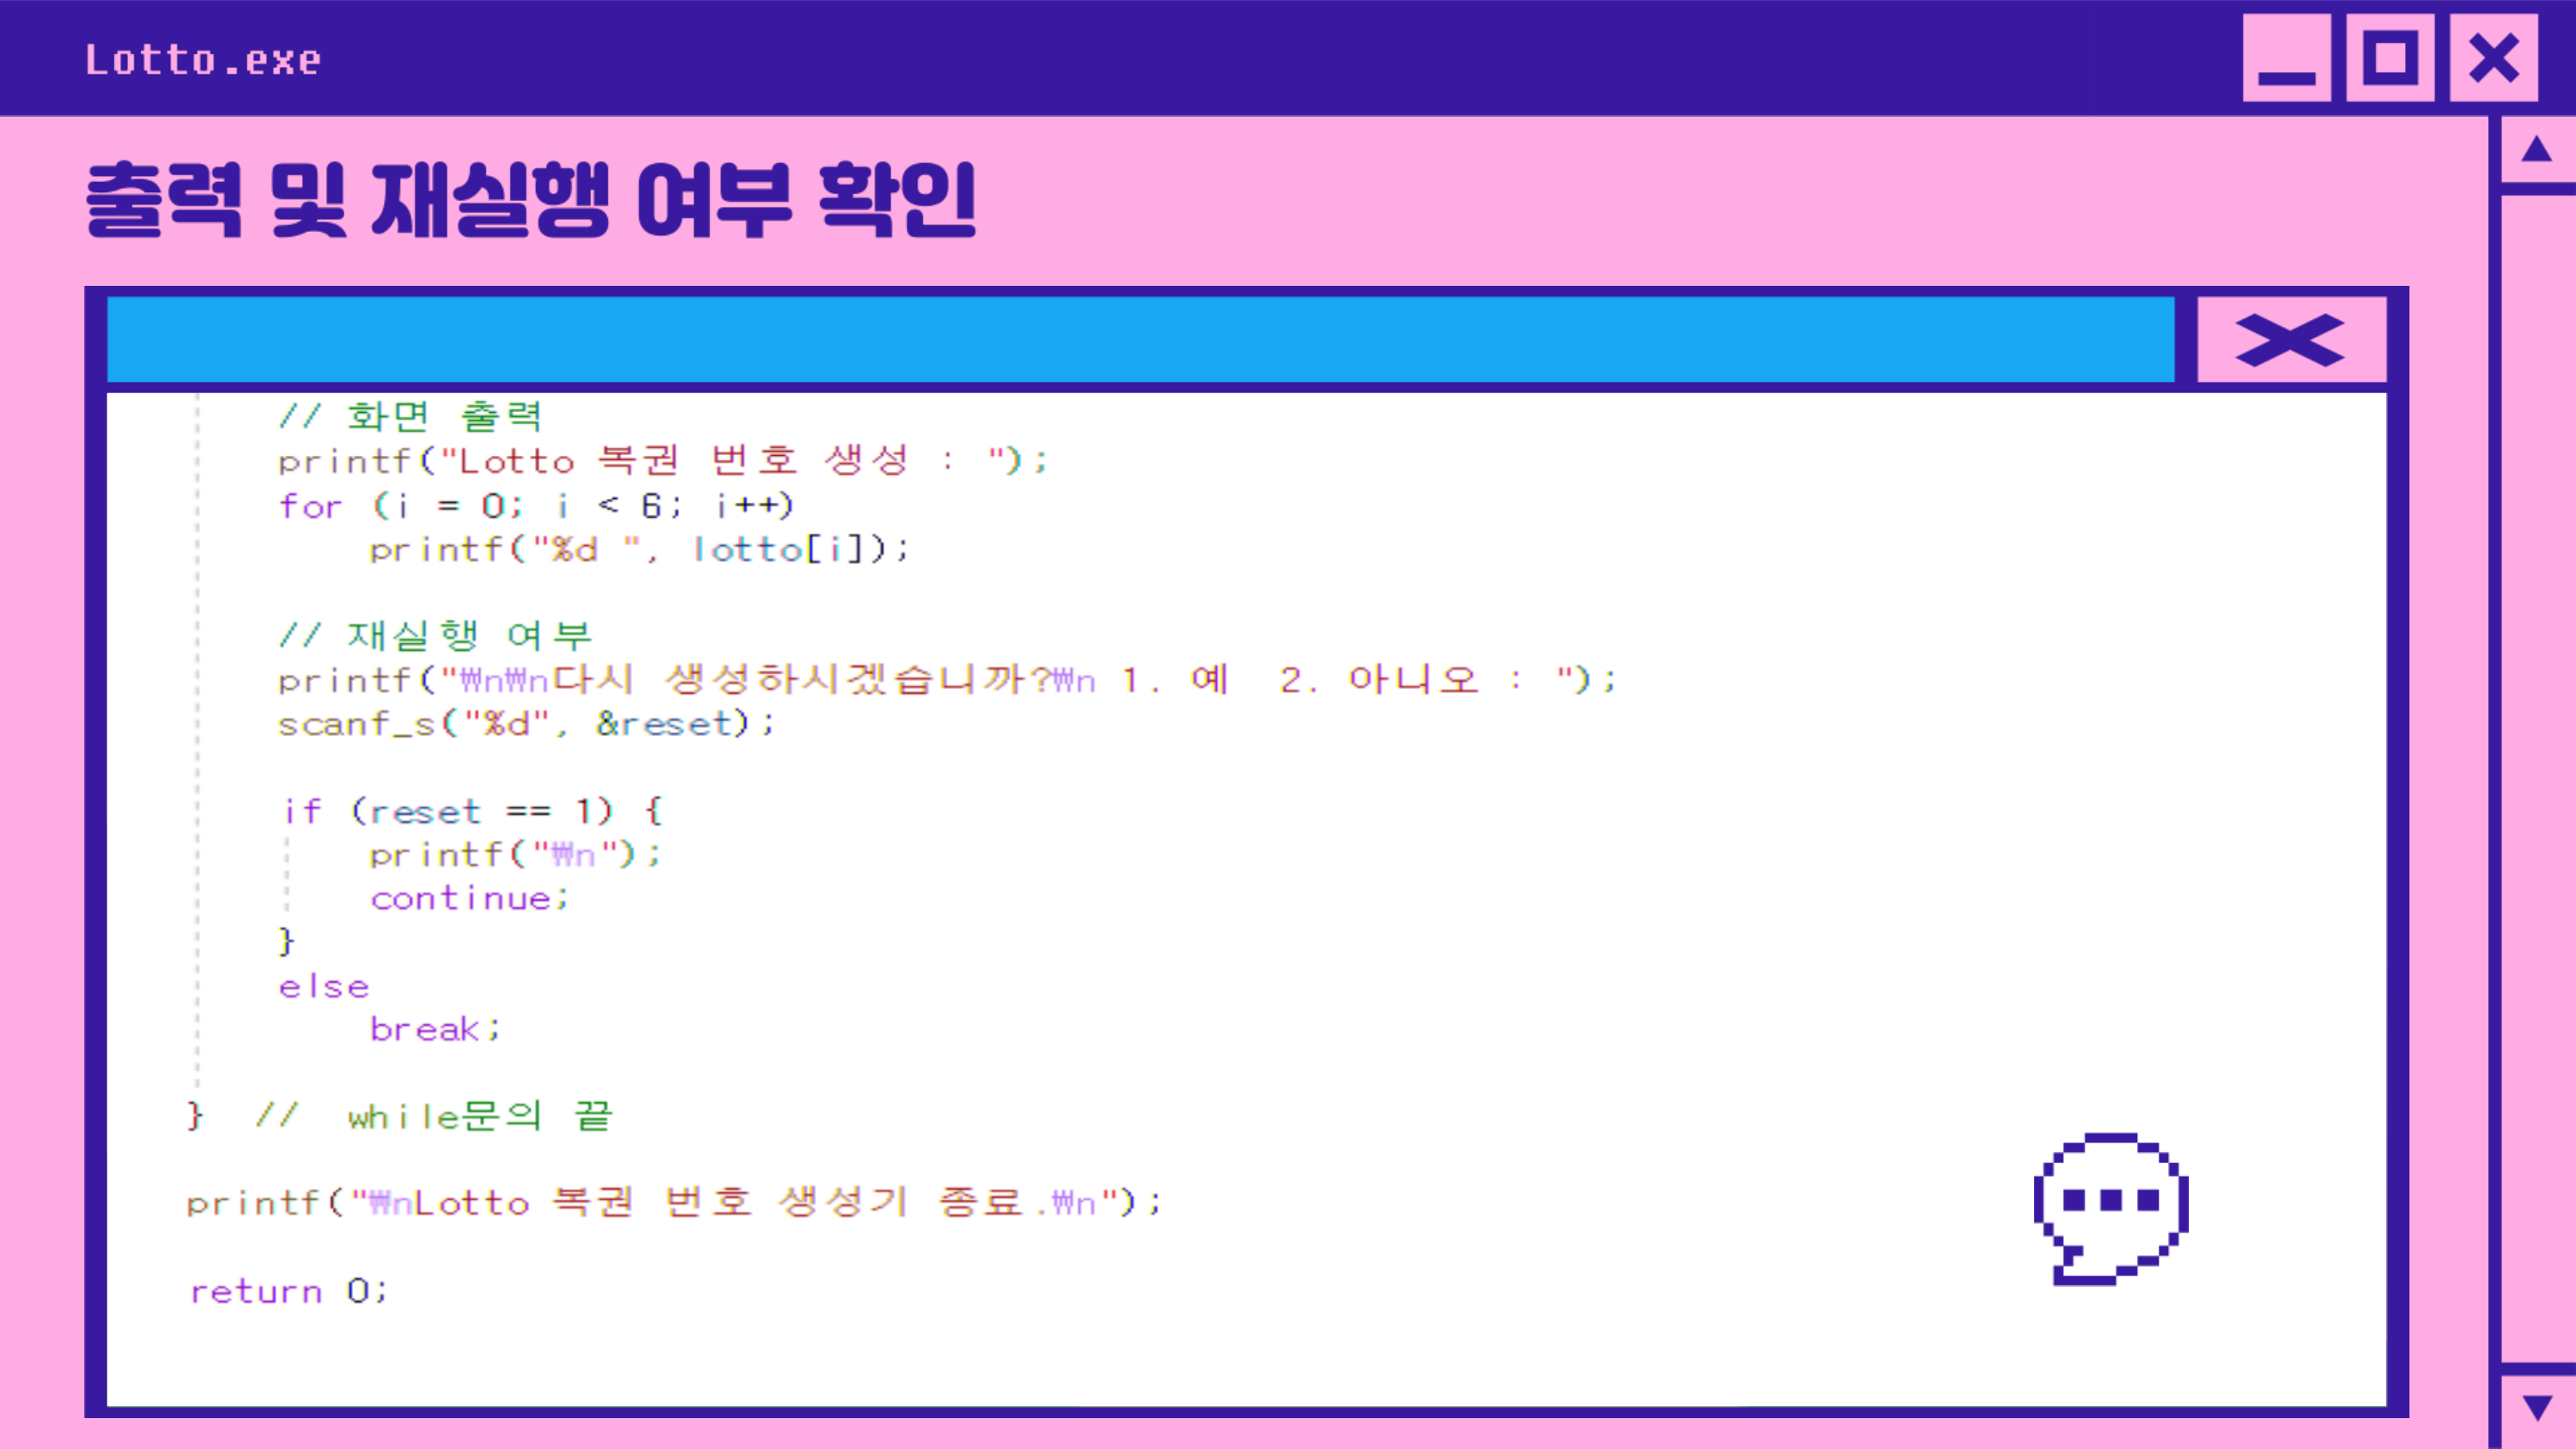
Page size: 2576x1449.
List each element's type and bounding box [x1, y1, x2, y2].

picture [72, 132, 1017, 282]
text_box [2488, 127, 2576, 1449]
text_box [2033, 1132, 2189, 1288]
picture [76, 12, 348, 111]
text_box [107, 392, 2386, 1406]
text_box [0, 0, 2576, 118]
text_box [84, 286, 2409, 1418]
